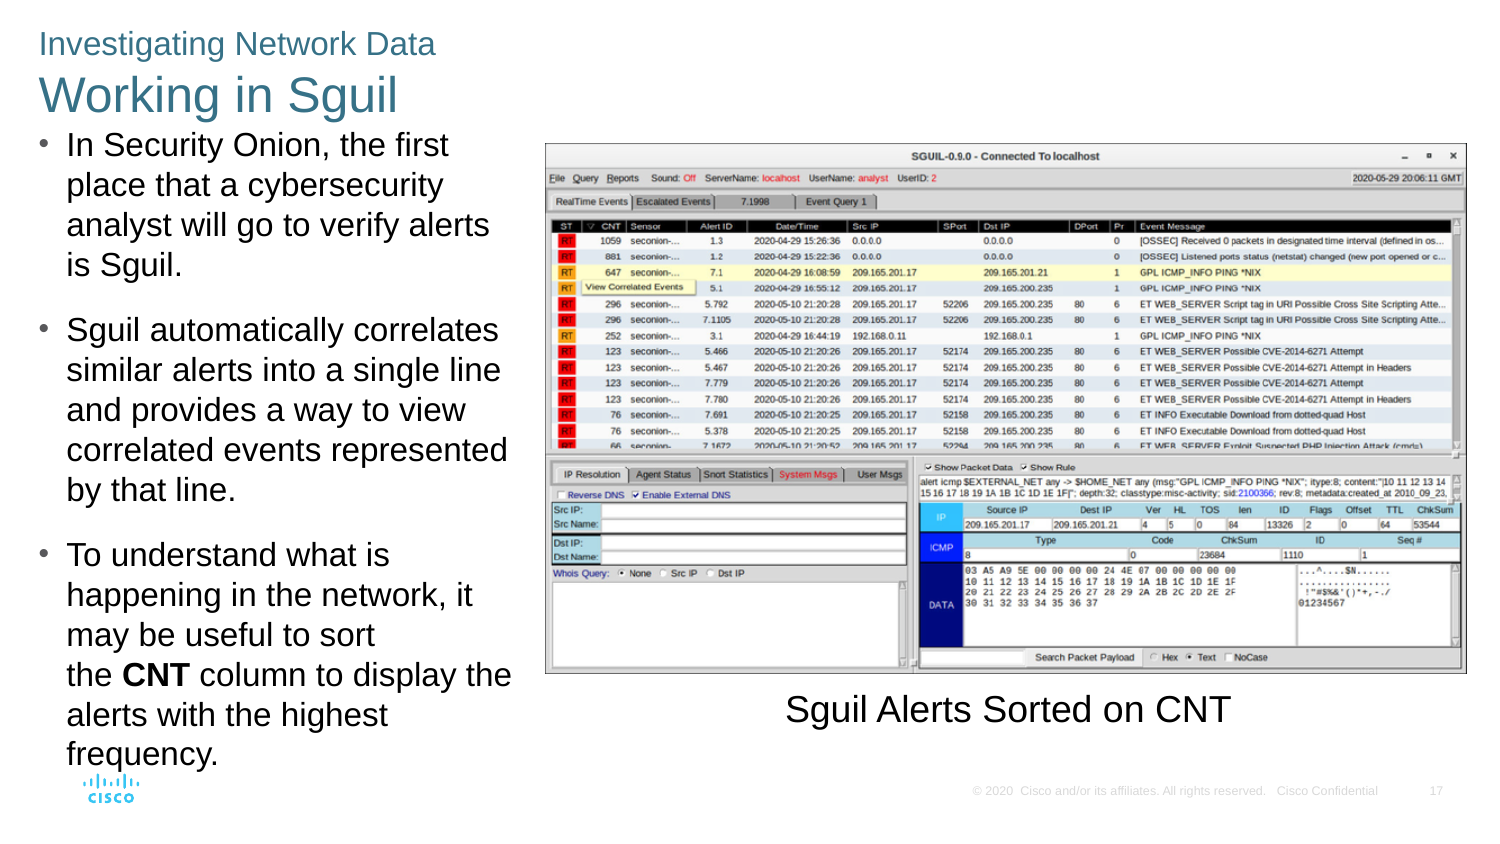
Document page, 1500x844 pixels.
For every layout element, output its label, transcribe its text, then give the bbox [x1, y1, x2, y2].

list In Security Onion, the first place that a cybersecurity analyst will go to verify alerts is Sguil. Sguil automatically correlates similar alerts into a single line and provides a way to view correlated events represented by that line. To understand what is happening in the network, it may be useful to sort the CNT column to display the alerts with the highest frequency. [23, 116, 554, 784]
picture [540, 134, 1474, 681]
text_box Investigating Network Data Working in Sguil [23, 10, 1500, 135]
text_box Sguil Alerts Sorted on CNT [541, 685, 1476, 738]
